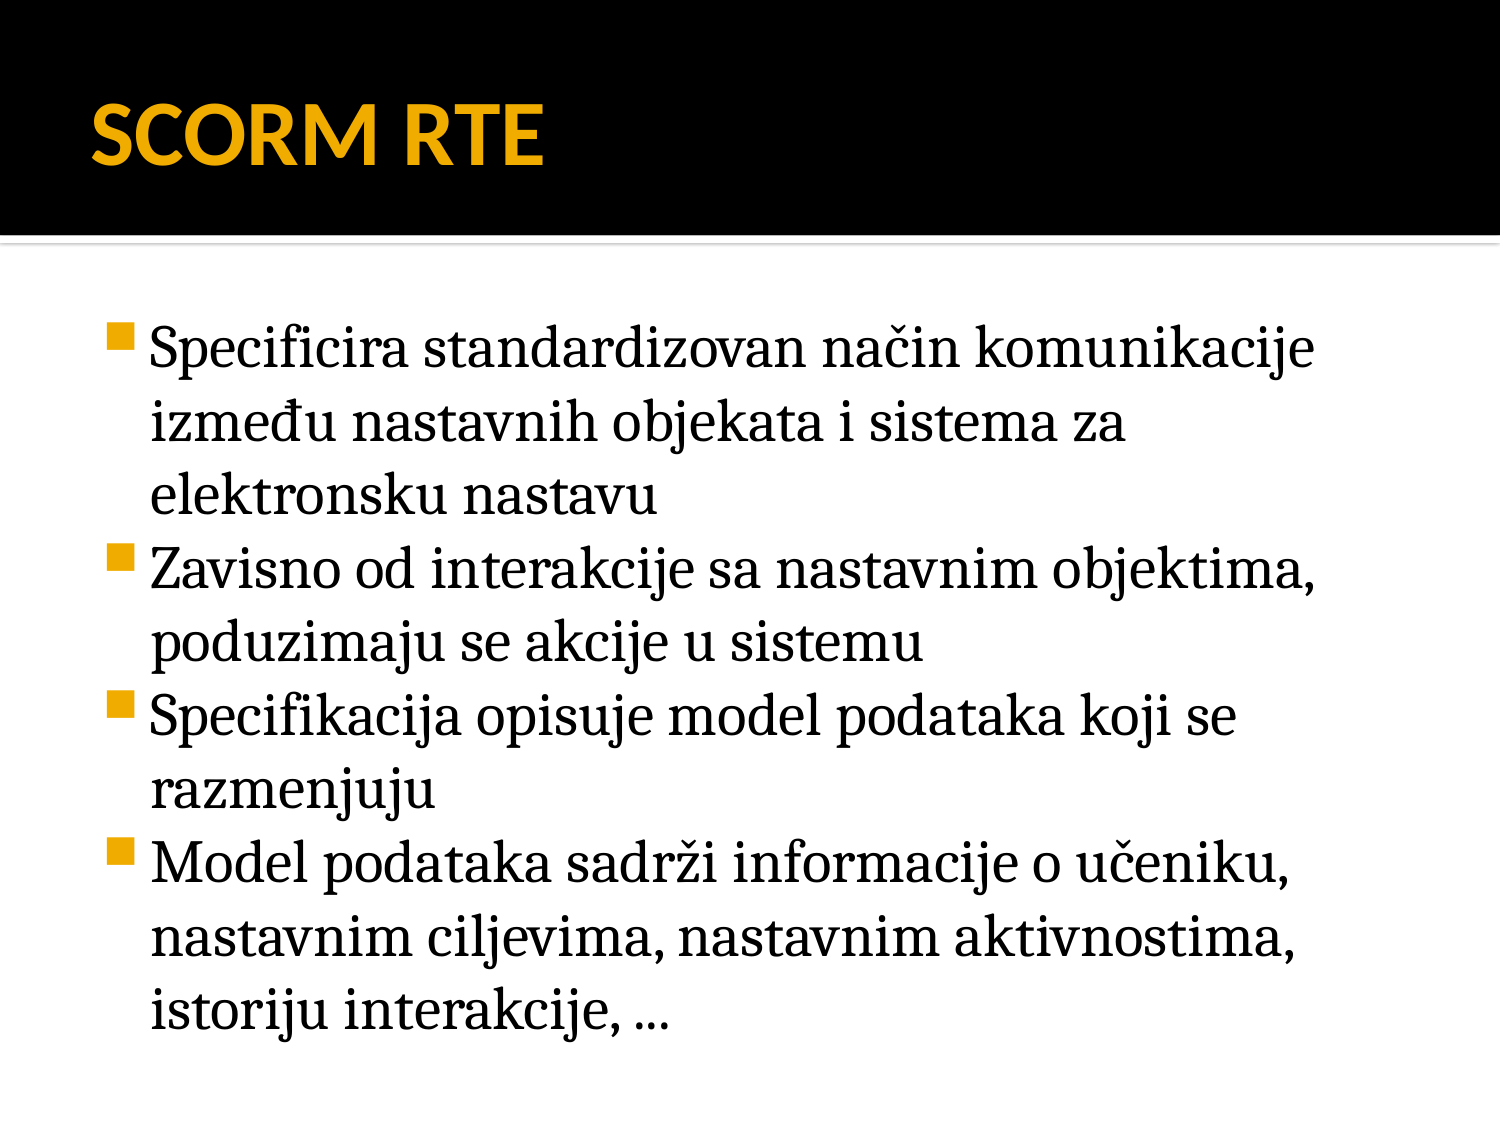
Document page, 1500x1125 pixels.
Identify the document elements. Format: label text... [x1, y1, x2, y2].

title SCORM RTE [75, 25, 1425, 231]
list Specificira standardizovan način komunikacije između nastavnih objekata i sistema za elektronsku nastavu Zavisno od interakcije sa nastavnim objektima, poduzimaju se akcije u sistemu Specifikacija opisuje model podataka koji se razmenjuju Model podataka sadrži informacije o učeniku, nastavnim ciljevima, nastavnim aktivnostima, istoriju interakcije, ... [75, 291, 1425, 1050]
